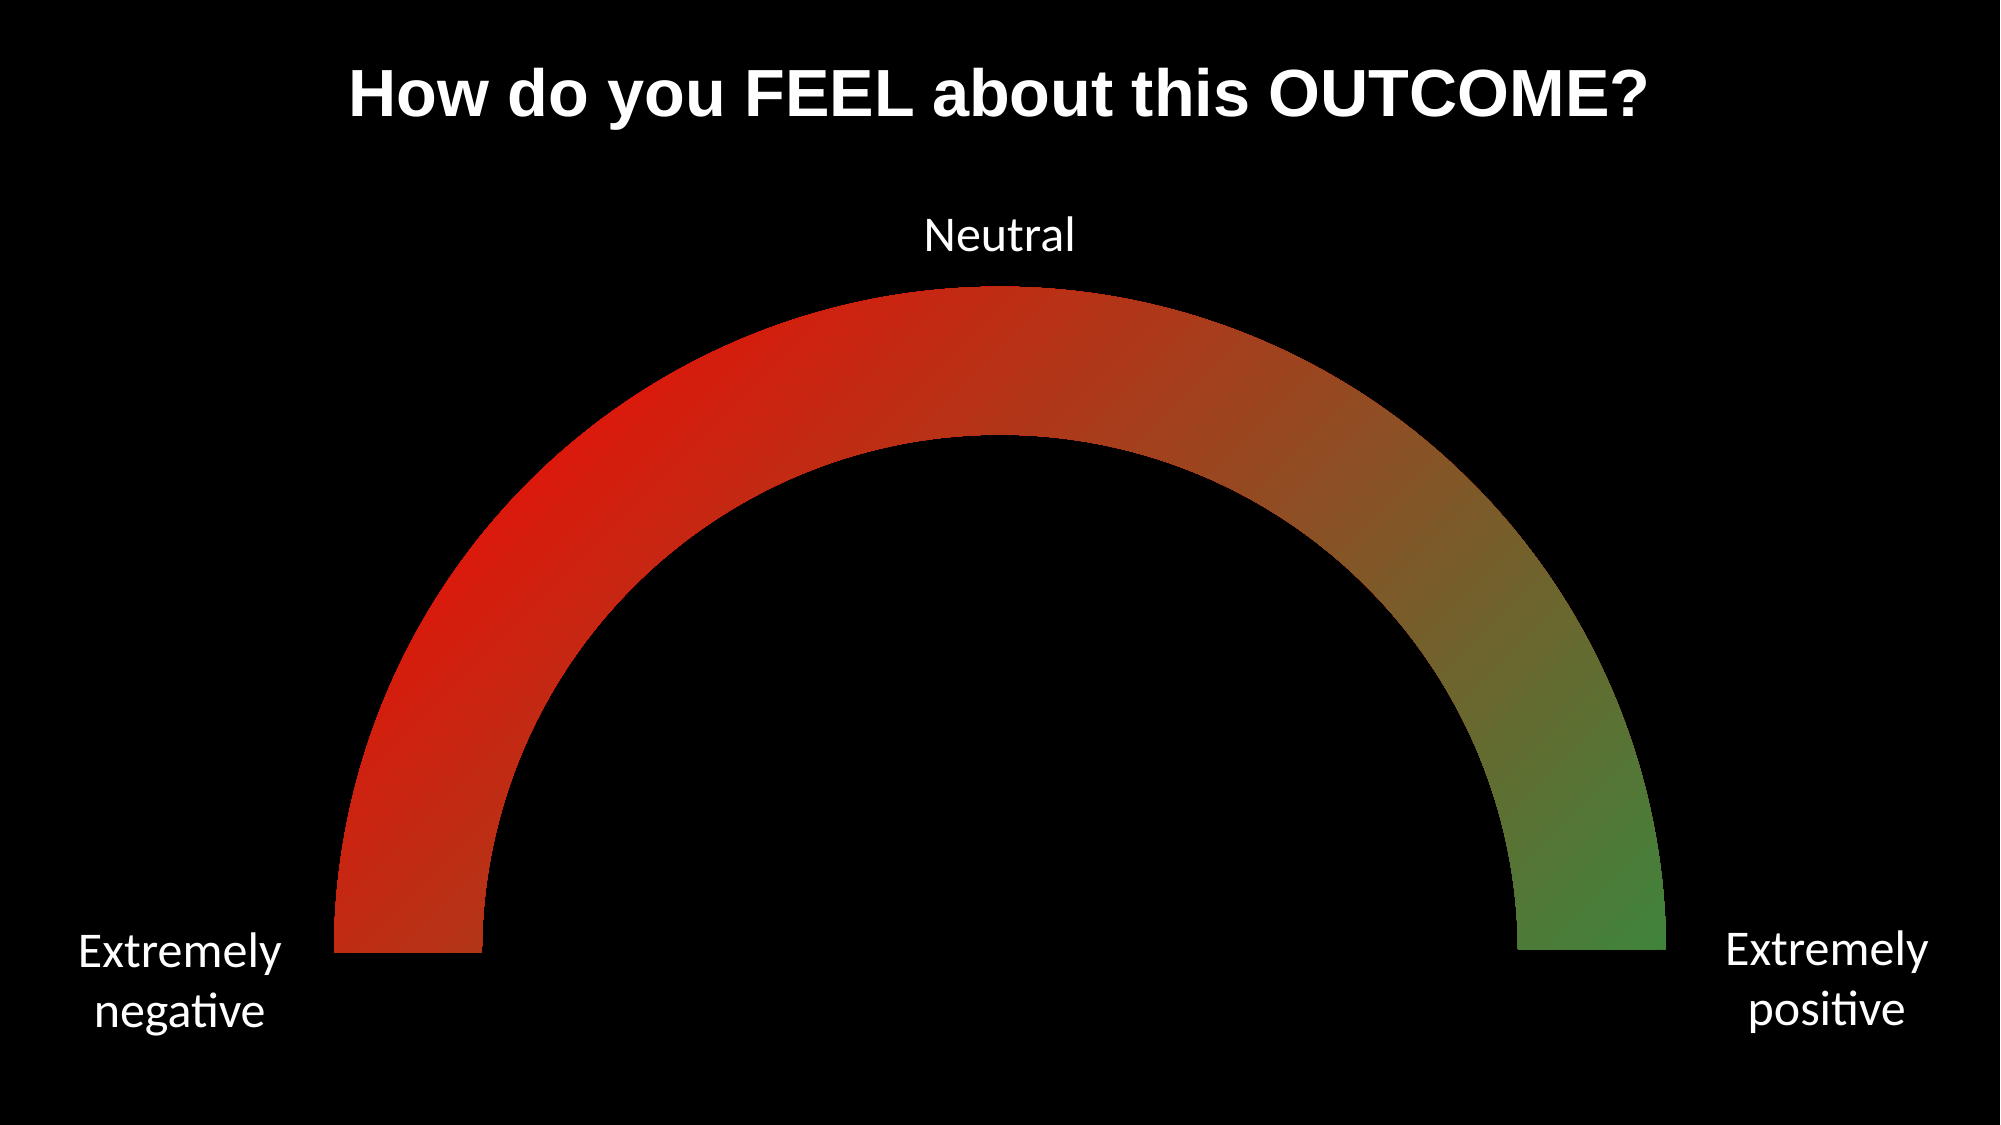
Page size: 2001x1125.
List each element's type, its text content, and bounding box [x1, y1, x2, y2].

text_box How do you FEEL about this OUTCOME? [68, 42, 1932, 138]
text_box Extremely negative [24, 909, 336, 1045]
text_box Extremely positive [1671, 907, 1983, 1043]
text_box [334, 285, 1668, 954]
text_box Neutral [844, 194, 1156, 269]
